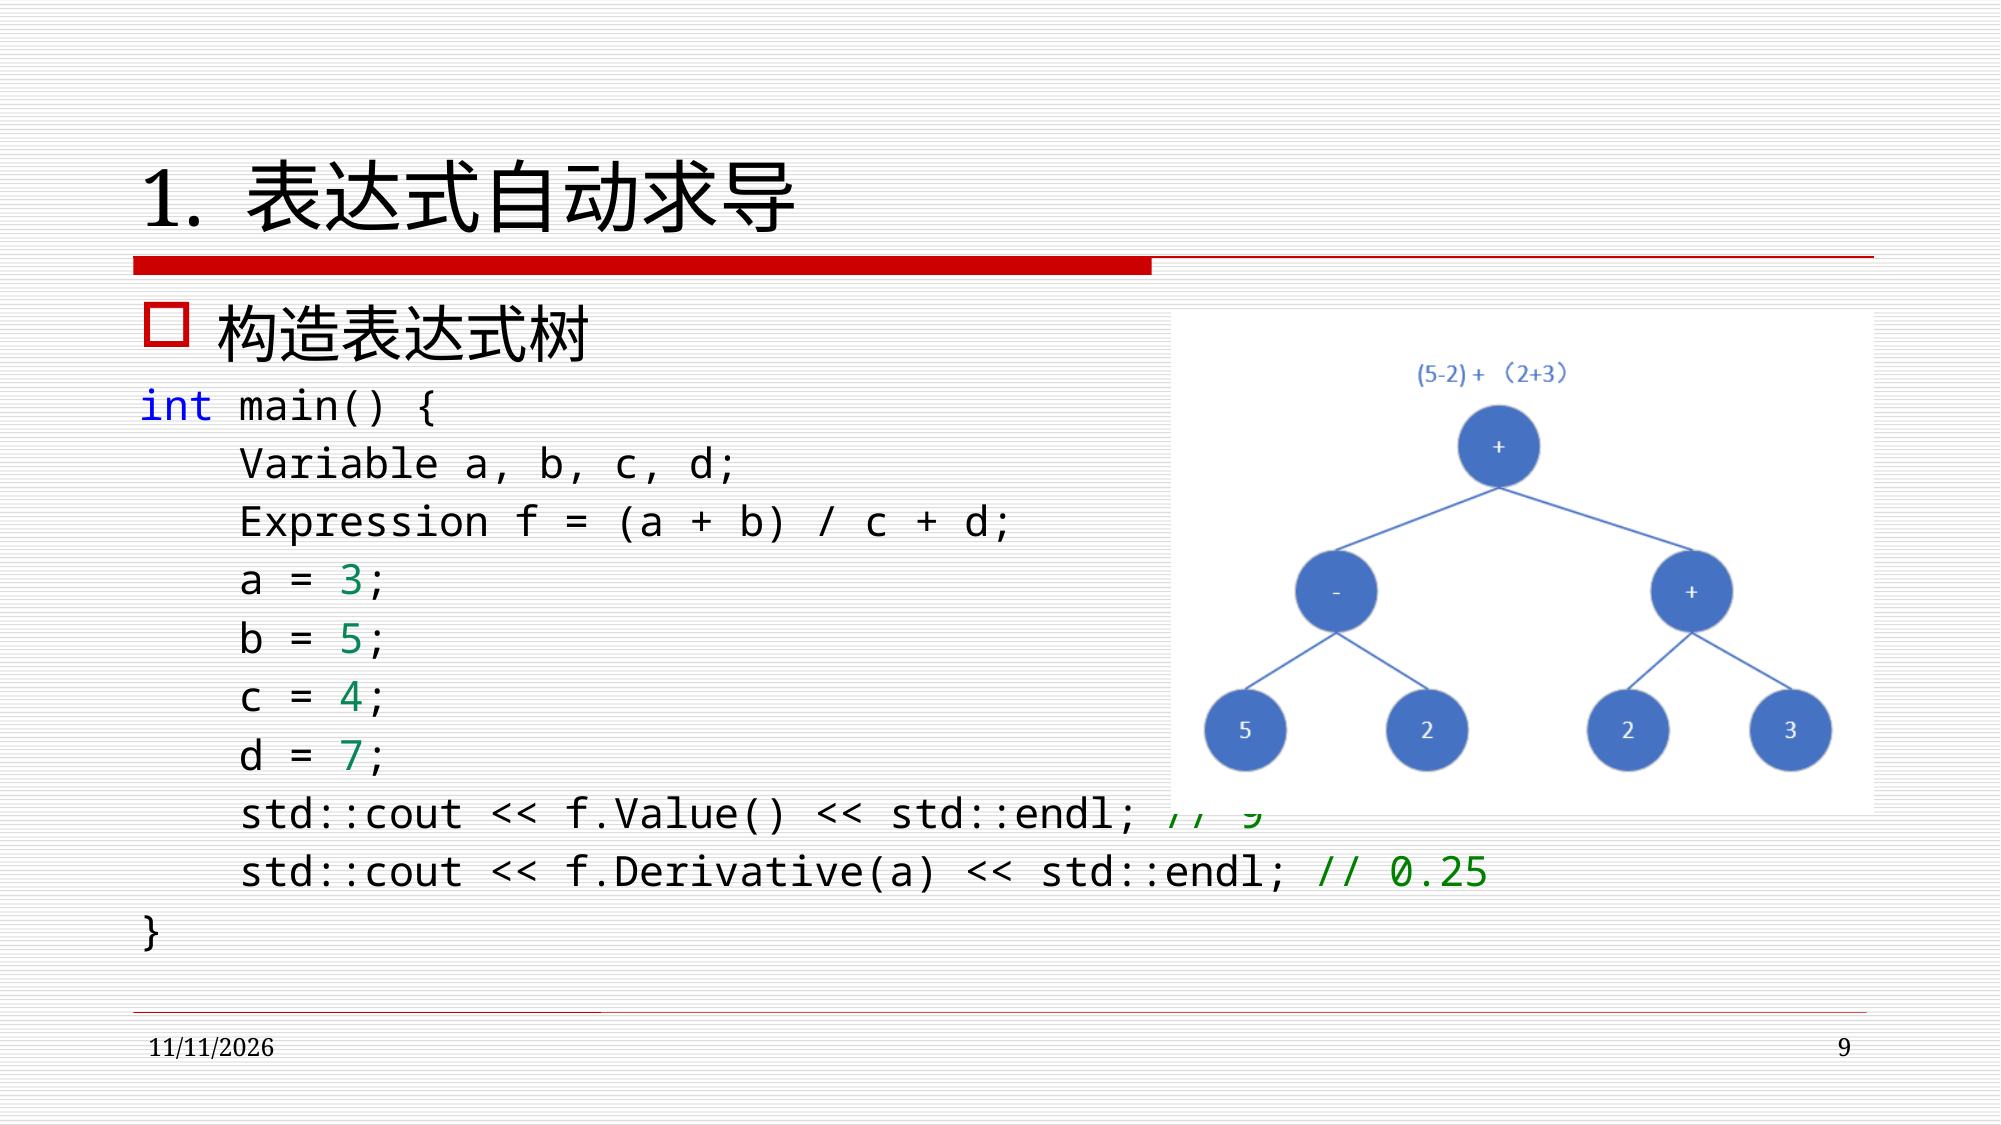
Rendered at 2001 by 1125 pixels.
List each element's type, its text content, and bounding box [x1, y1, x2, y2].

slide_number 9 [1433, 1024, 1867, 1103]
list 构造表达式树 int main() { Variable a, b, c, d; Expression f = (a + b) / c + d; a = 3; b = 5; c = 4; d = 7; std::cout << f.Value() << std::endl; // 9 std::cout << f.Derivative(a) << std::endl; // 0.25 } [123, 287, 1874, 988]
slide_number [133, 1024, 567, 1103]
picture [0, 0, 2001, 1125]
title 1. 表达式自动求导 [125, 50, 1876, 250]
